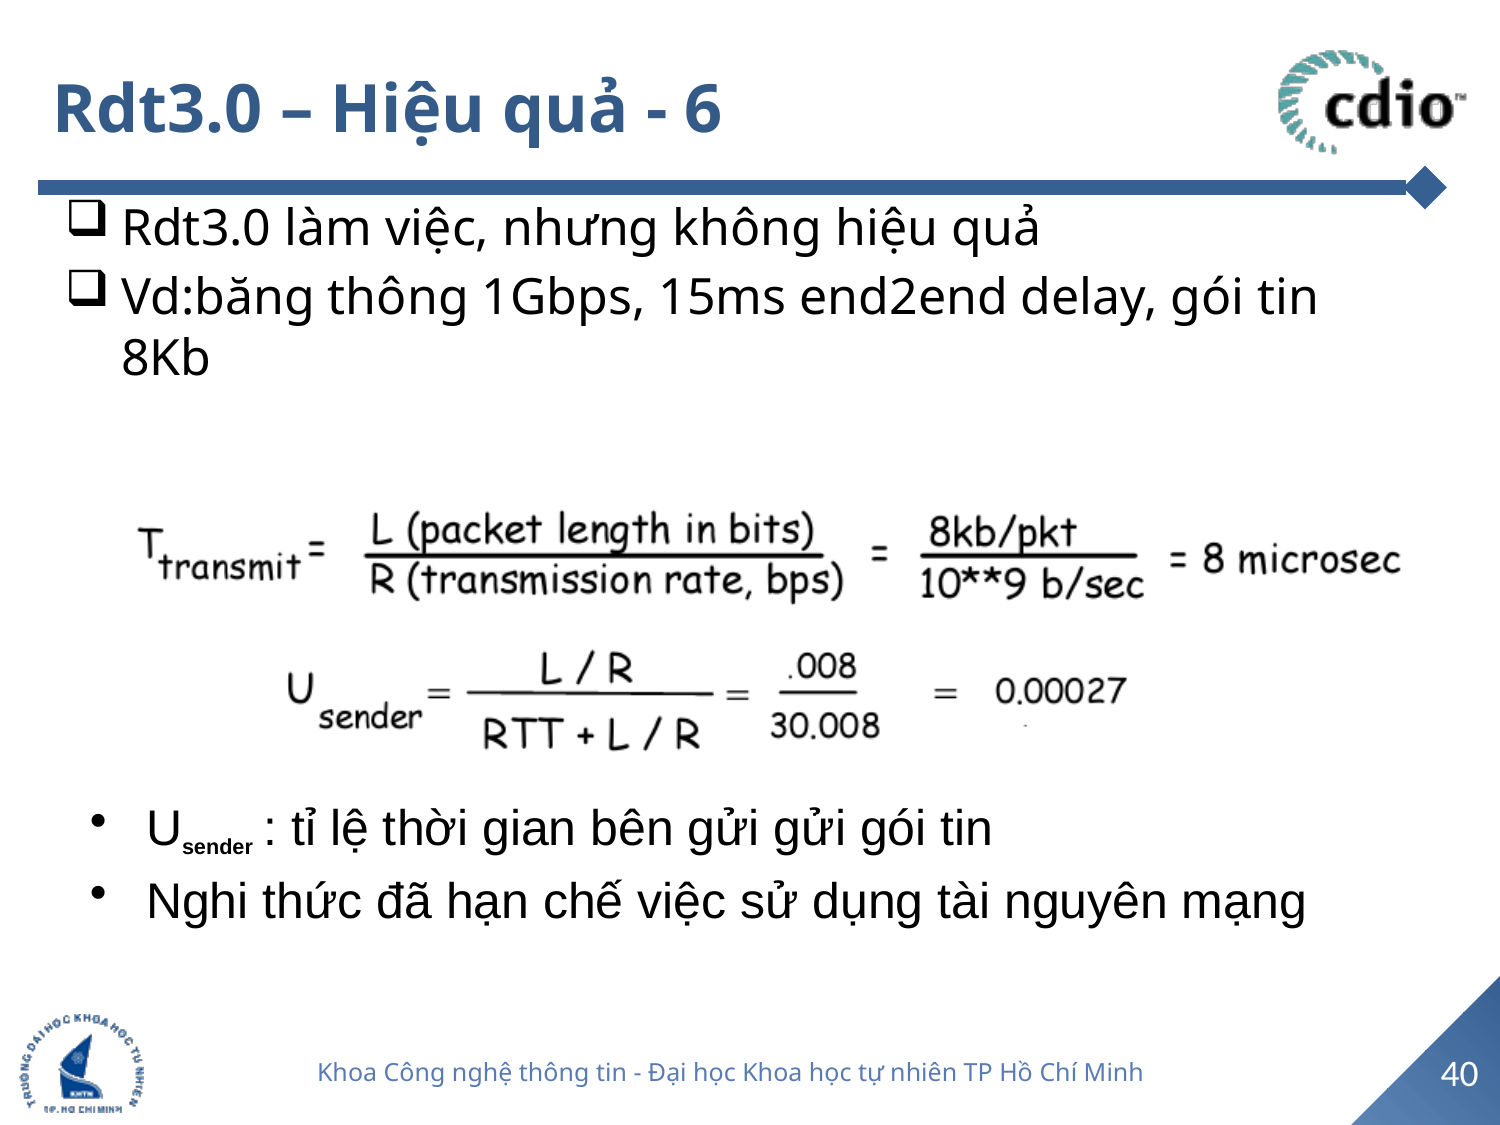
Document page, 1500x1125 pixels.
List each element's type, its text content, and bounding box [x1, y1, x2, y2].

text_box Usender : tỉ lệ thời gian bên gửi gửi gói tin Nghi thức đã hạn chế việc sử dụng tài nguyên mạng [74, 787, 1438, 1038]
picture [18, 1014, 144, 1113]
list Rdt3.0 làm việc, nhưng không hiệu quả Vd:băng thông 1Gbps, 15ms end2end delay, gói tin 8Kb [50, 187, 1425, 374]
title Rdt3.0 – Hiệu quả - 6 [37, 12, 1473, 200]
slide_number 40 [1419, 1041, 1500, 1102]
footer Khoa Công nghệ thông tin - Đại học Khoa học tự nhiên TP Hồ Chí Minh [187, 1043, 1275, 1104]
picture [137, 488, 1413, 763]
